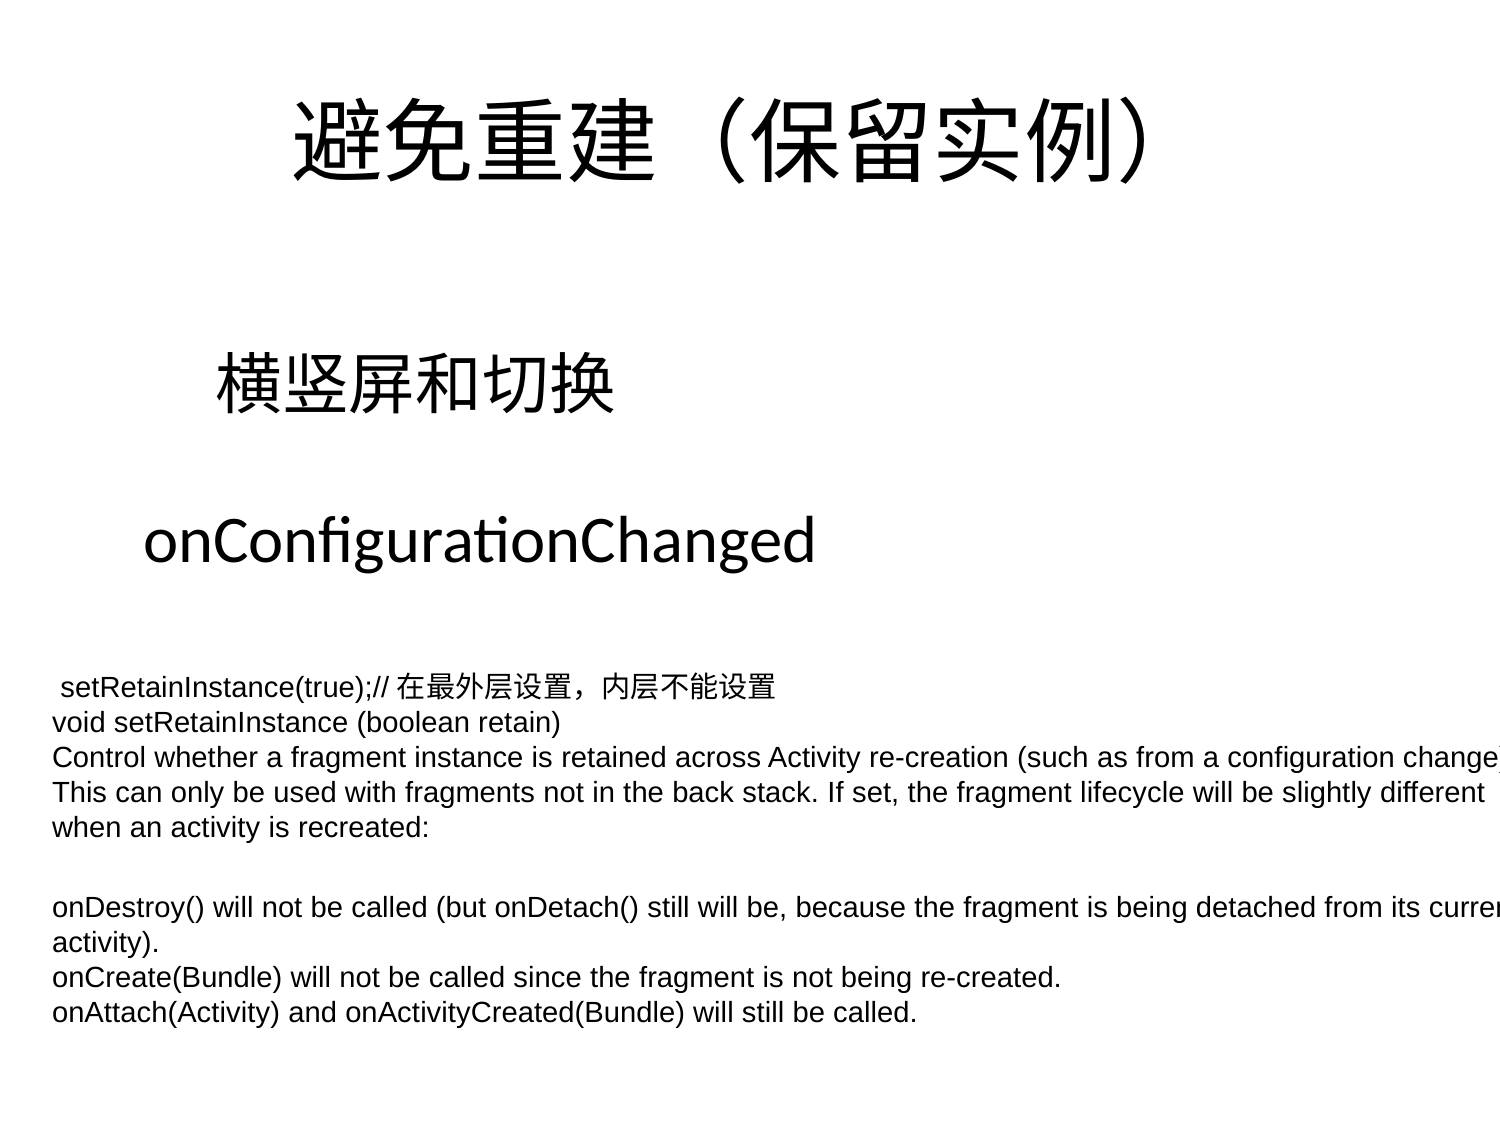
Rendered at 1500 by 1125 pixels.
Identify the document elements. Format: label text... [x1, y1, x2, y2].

text_box onConfigurationChanged [128, 488, 992, 591]
text_box 避免重建（保留实例） [74, 45, 1425, 233]
text_box setRetainInstance(true);//在最外层设置，内层不能设置 void setRetainInstance (boolean retain) Control whether a fragment instance is retained across Activity re-creation (such as from a configuration change). This can only be used with fragments not in the back stack. If set, the fragment lifecycle will be slightly different when an activity is recreated: onDestroy() will not be called (but onDetach() still will be, because the fragment is being detached from its current activity). onCreate(Bundle) will not be called since the fragment is not being re-created. onAttach(Activity) and onActivityCreated(Bundle) will still be called. [37, 661, 1500, 1059]
text_box 横竖屏和切换 [200, 334, 982, 437]
